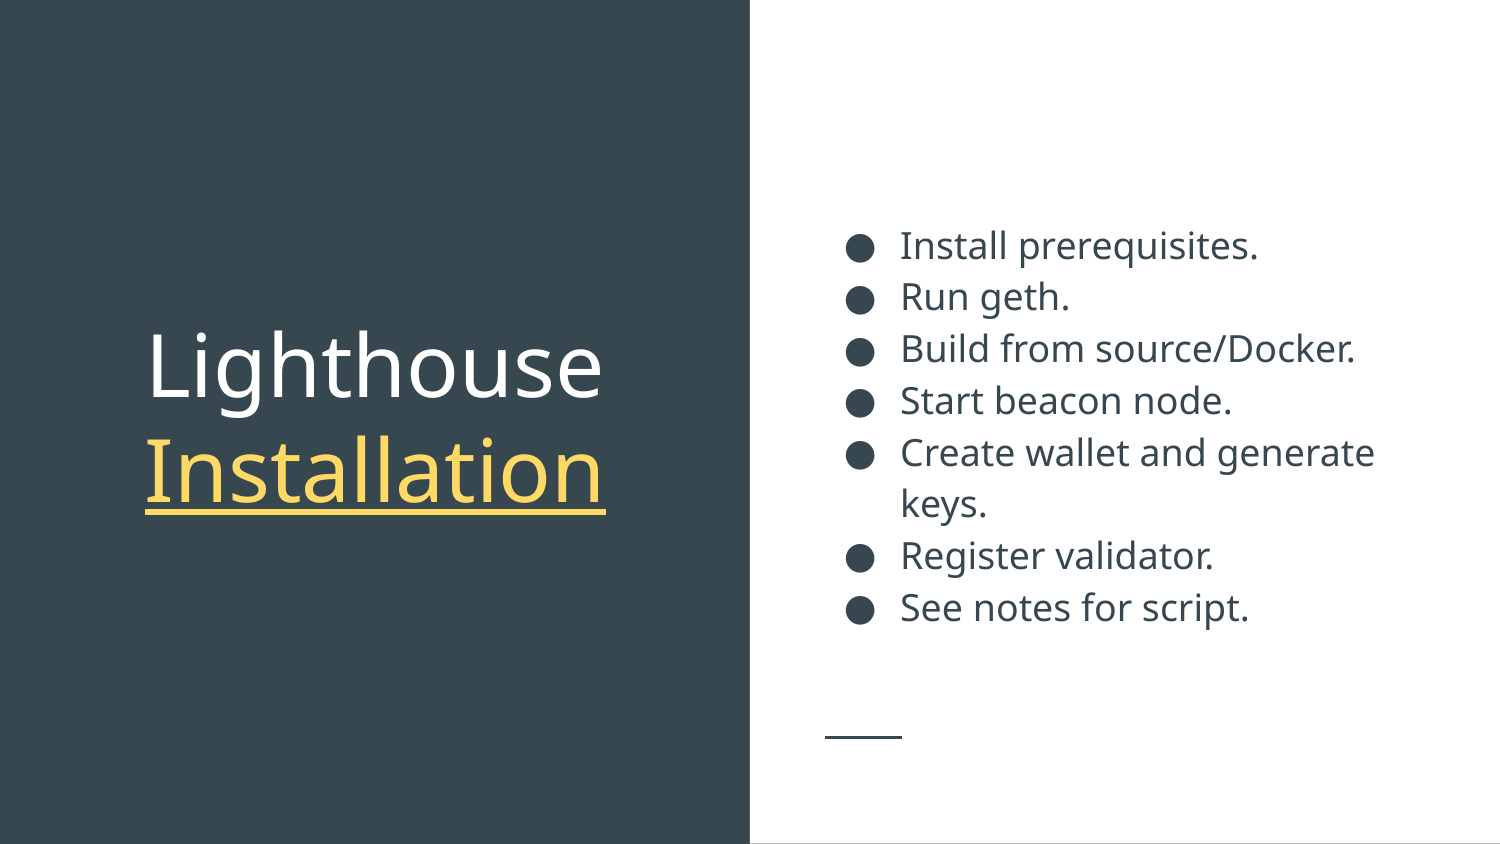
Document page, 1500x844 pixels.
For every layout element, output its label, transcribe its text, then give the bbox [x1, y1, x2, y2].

title Lighthouse Installation [43, 284, 708, 560]
list Install prerequisites. Run geth. Build from source/Docker. Start beacon node. Create wallet and generate keys. Register validator. See notes for script. [810, 118, 1440, 725]
